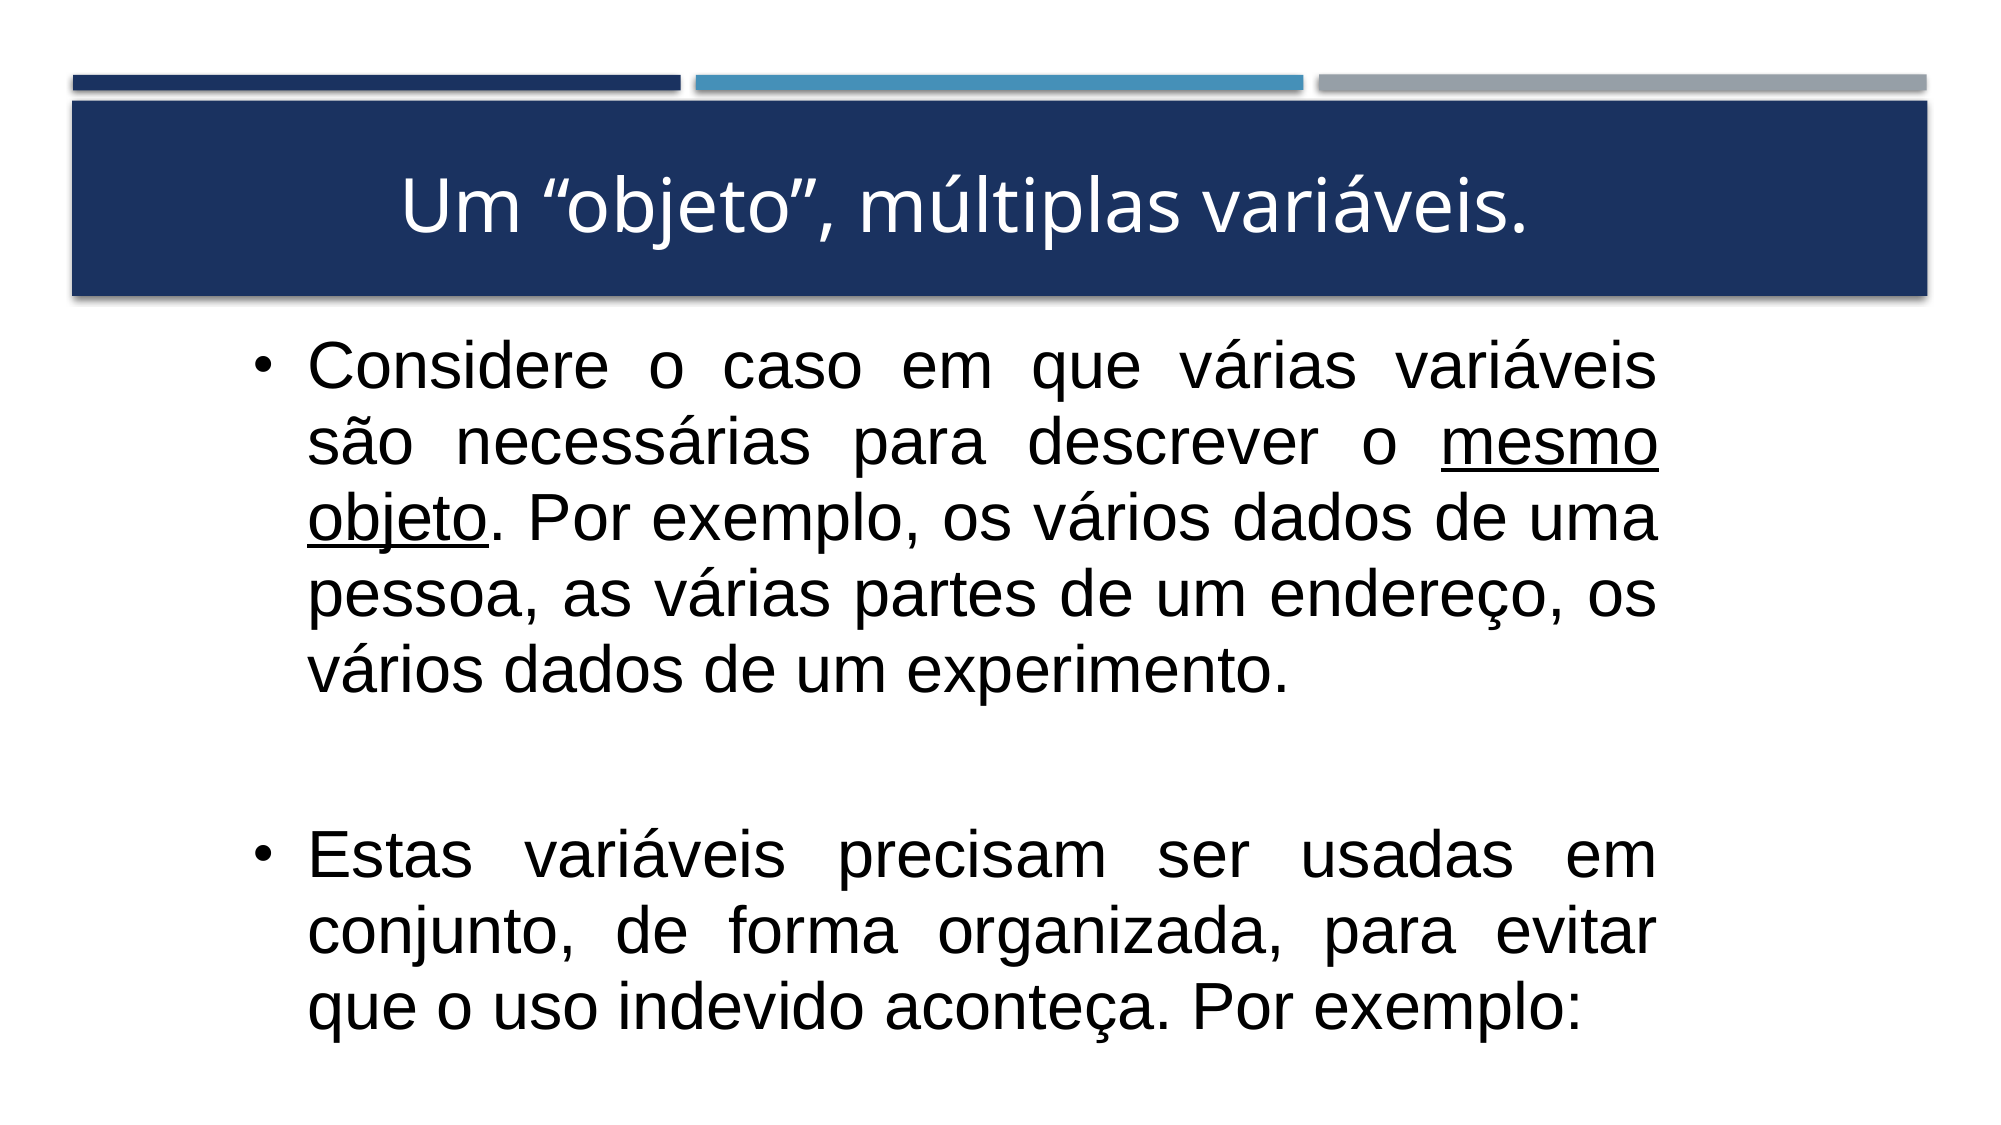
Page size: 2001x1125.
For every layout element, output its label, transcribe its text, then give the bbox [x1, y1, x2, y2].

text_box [325, 147, 1603, 205]
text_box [290, 207, 1698, 884]
text_box Considere o caso em que várias variáveis são necessárias para descrever o mesmo objeto. Por exemplo, os vários dados de uma pessoa, as várias partes de um endereço, os vários dados de um experimento. Estas variáveis precisam ser usadas em conjunto, de forma organizada, para evitar que o uso indevido aconteça. Por exemplo: [236, 320, 1674, 1053]
